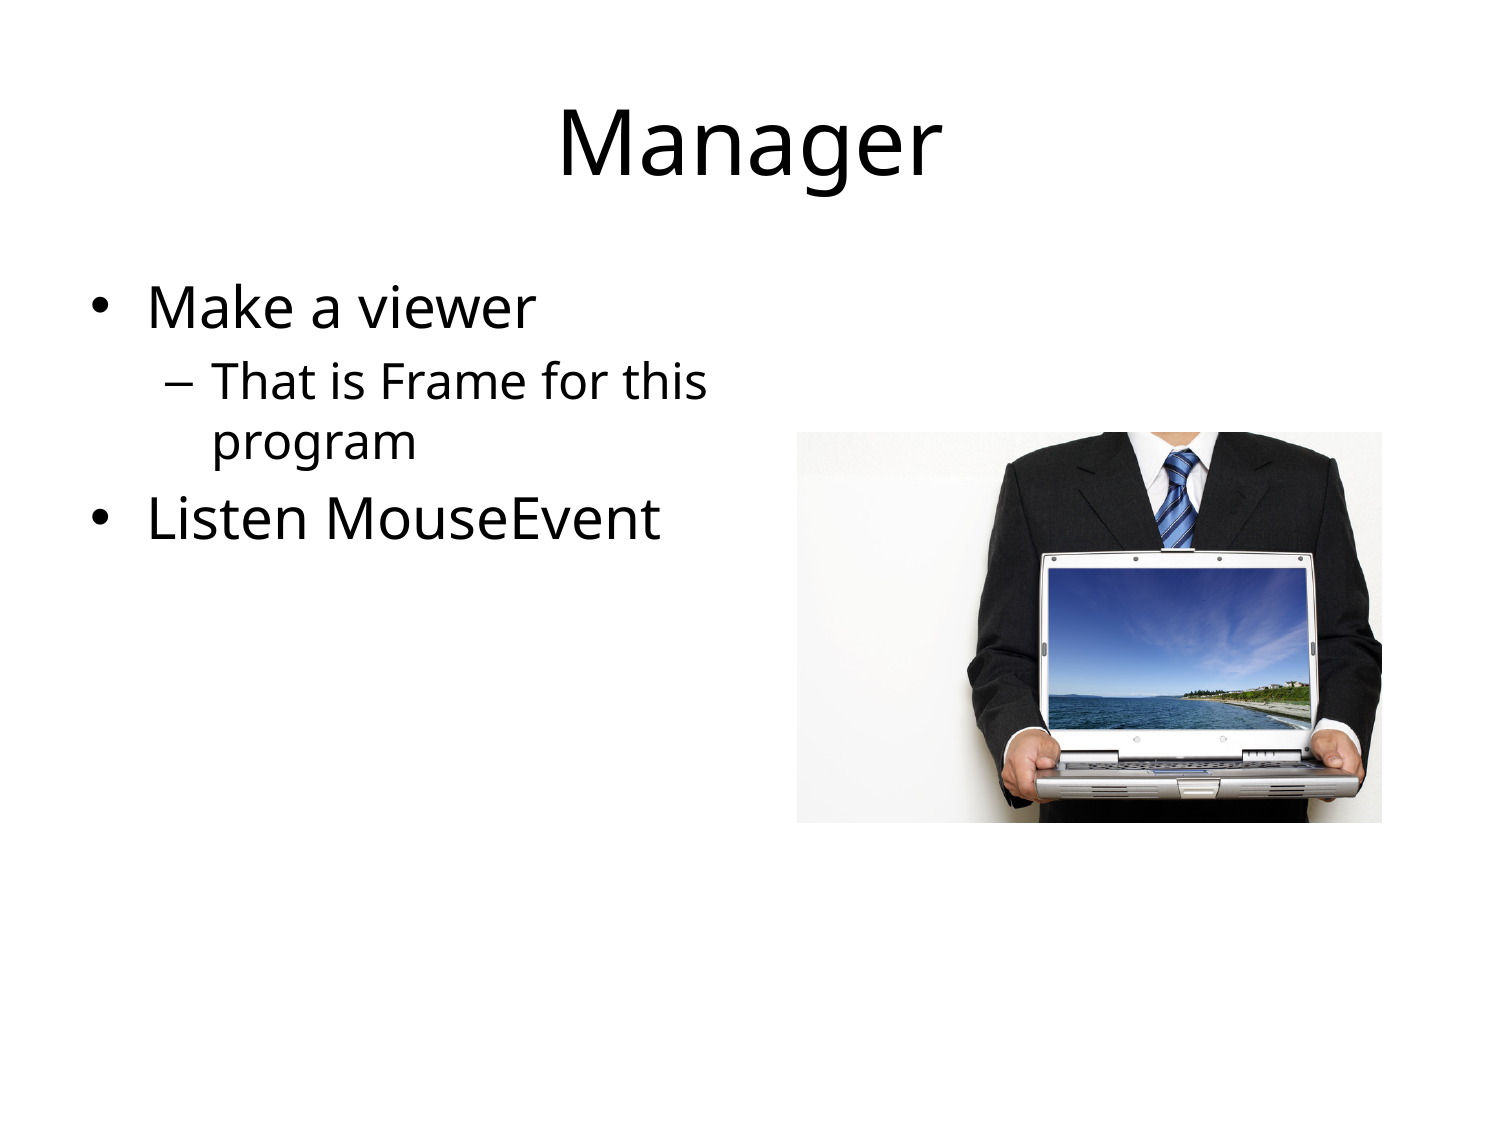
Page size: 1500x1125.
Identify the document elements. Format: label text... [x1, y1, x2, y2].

list Make a viewer That is Frame for this program Listen MouseEvent [75, 262, 738, 1005]
picture [796, 432, 1383, 823]
title Manager [75, 45, 1425, 233]
